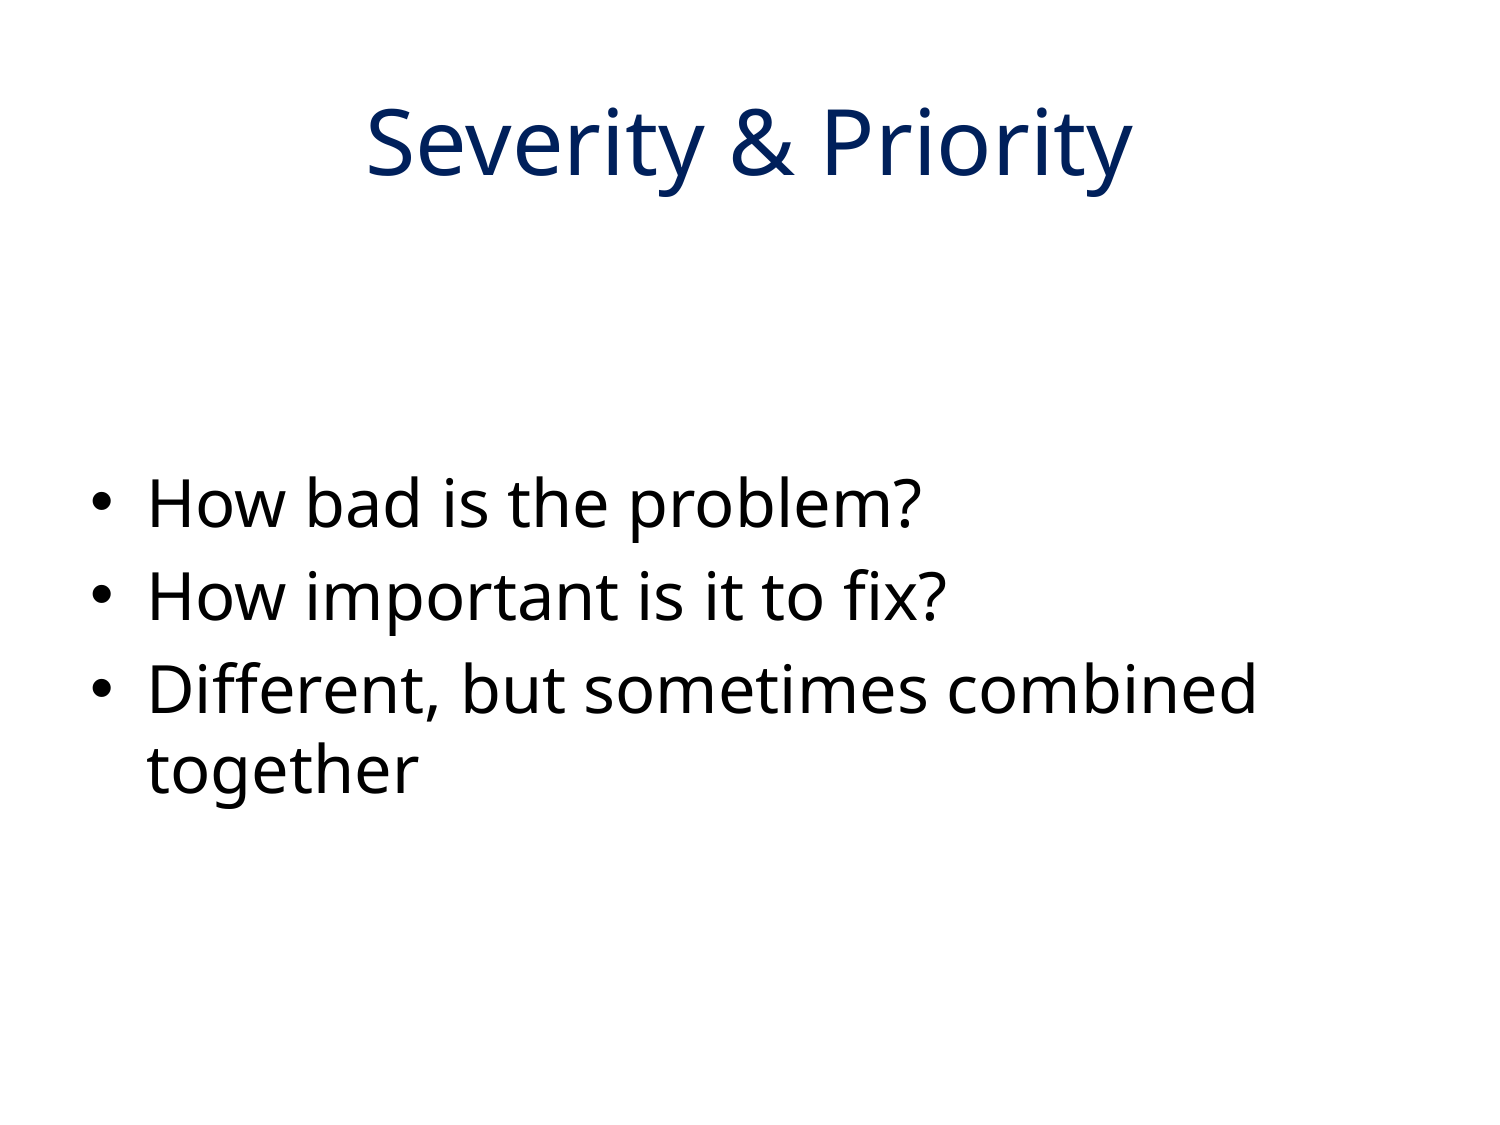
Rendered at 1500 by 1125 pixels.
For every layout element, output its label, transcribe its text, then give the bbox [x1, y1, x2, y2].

title Severity & Priority [75, 45, 1425, 233]
list How bad is the problem? How important is it to fix? Different, but sometimes combined together [75, 262, 1425, 1005]
